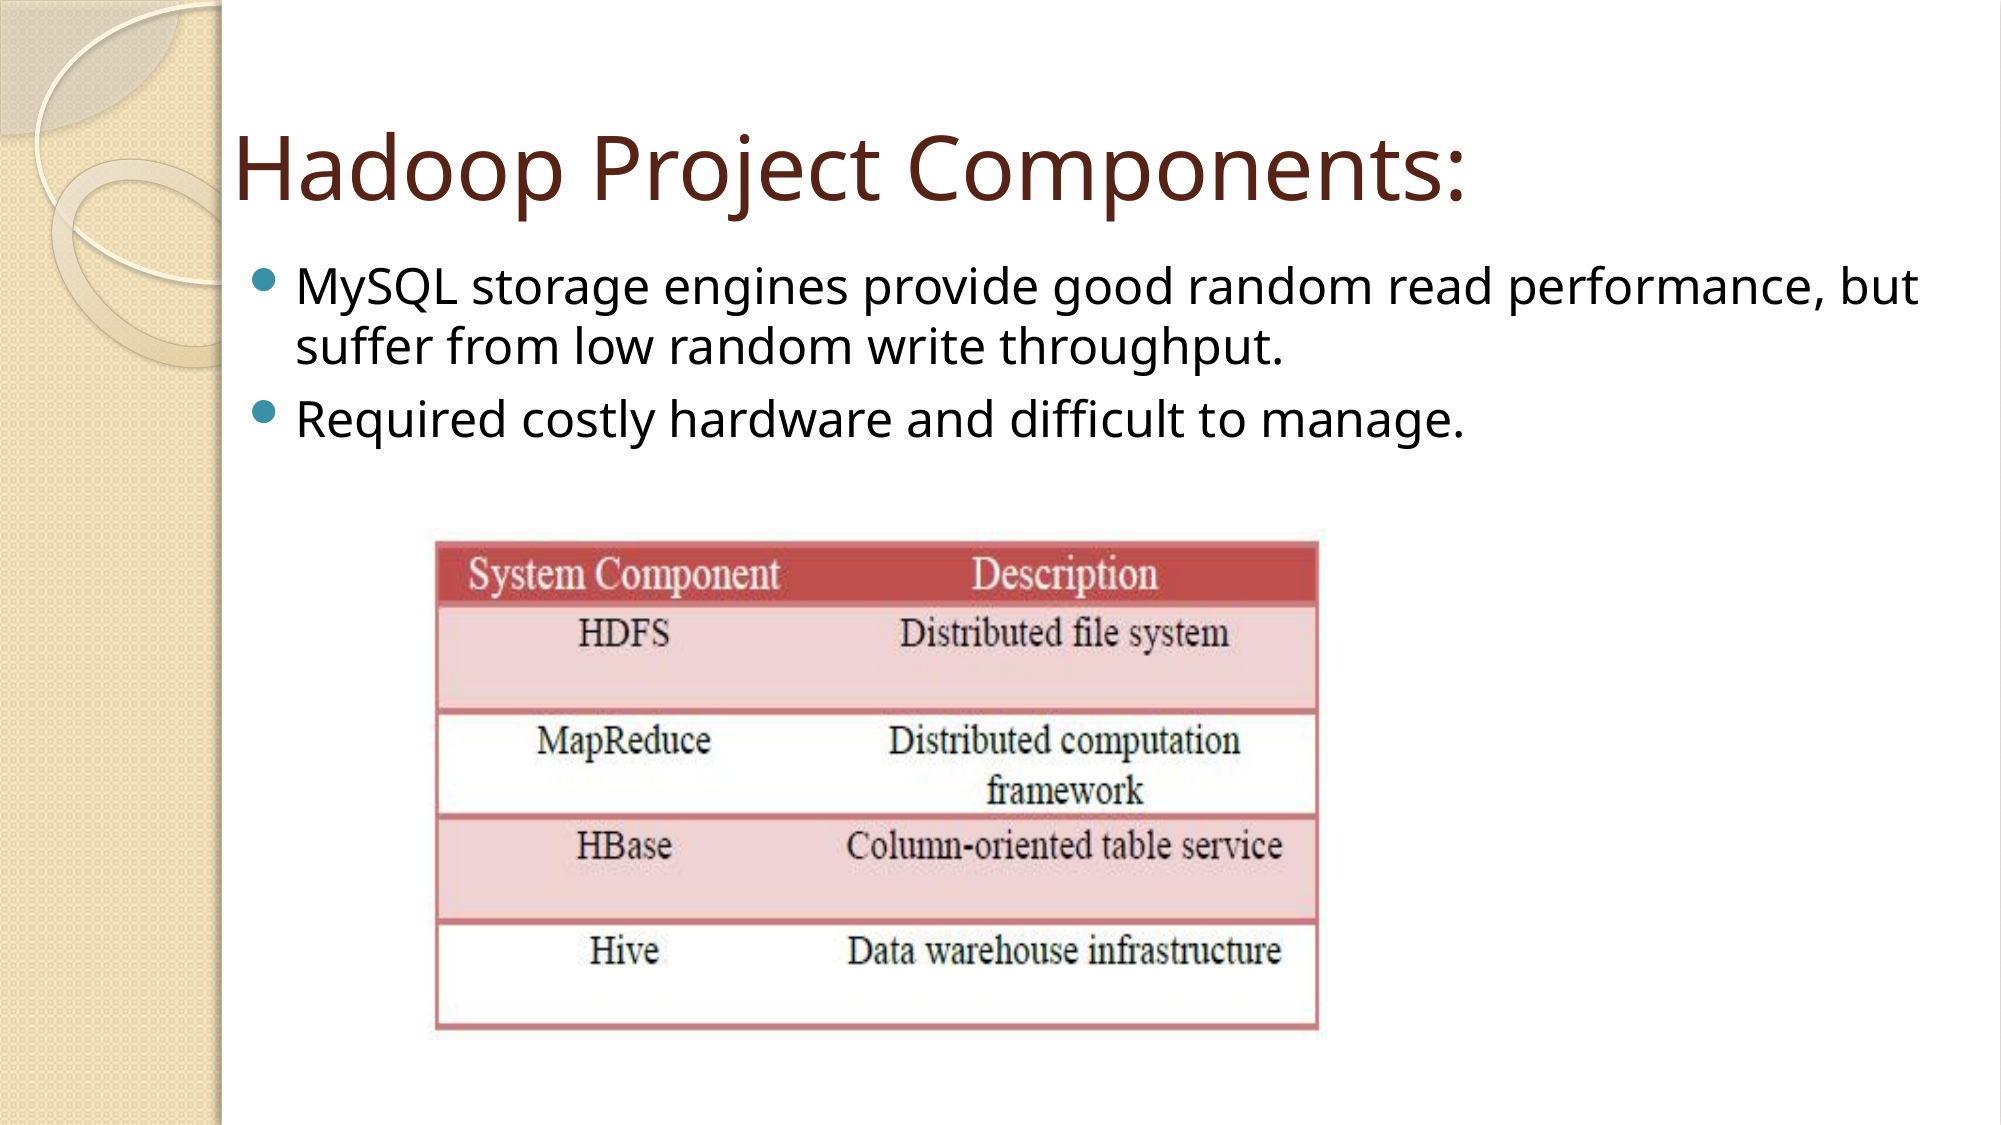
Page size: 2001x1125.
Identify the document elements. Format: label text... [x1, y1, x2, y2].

picture [428, 527, 1327, 1041]
title Hadoop Project Components: [216, 55, 1914, 274]
list MySQL storage engines provide good random read performance, but suffer from low random write throughput. Required costly hardware and difficult to manage. [220, 247, 1936, 1110]
